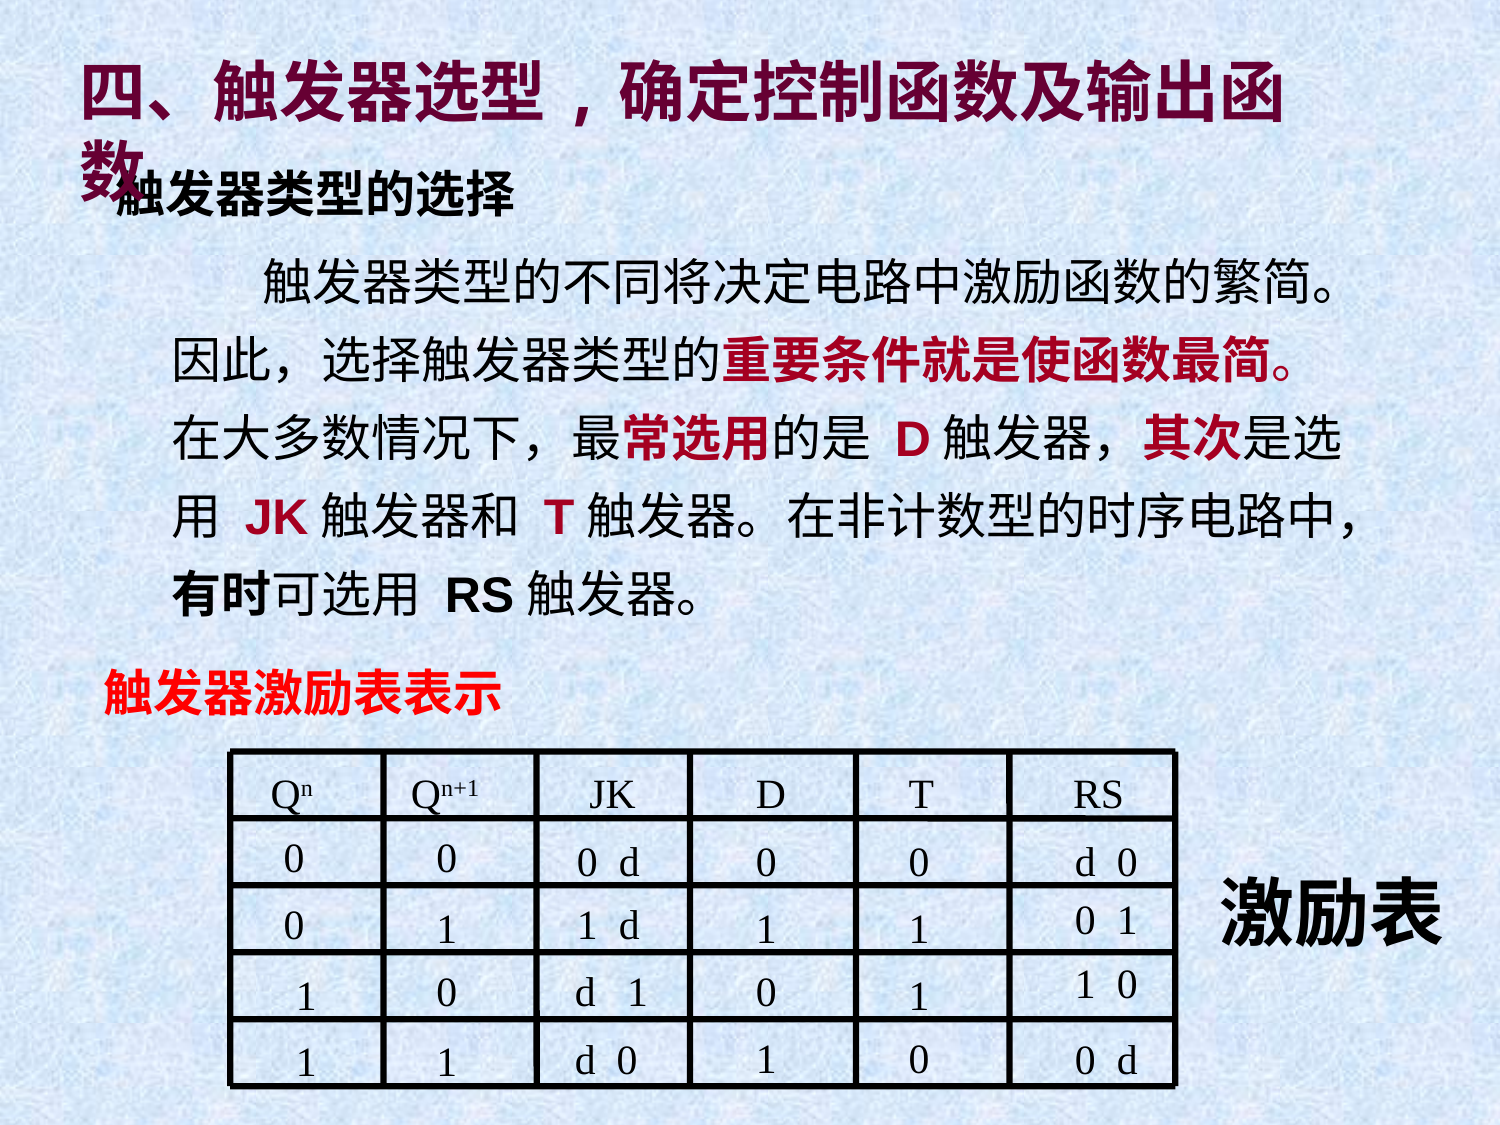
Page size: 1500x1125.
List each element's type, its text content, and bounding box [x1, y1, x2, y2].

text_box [230, 751, 1176, 1093]
list 触发器类型的选择 触发器类型的不同将决定电路中激励函数的繁简。因此，选择触发器类型的重要条件就是使函数最简。在大多数情况下，最常选用的是 D触发器，其次是选用 JK触发器和 T触发器。在非计数型的时序电路中，有时可选用 RS触发器。 [100, 136, 1376, 634]
picture [0, 0, 1500, 1125]
title 触发器激励表表示 [88, 633, 1040, 751]
text_box 激励表 [1204, 857, 1500, 963]
text_box 四、触发器选型,确定控制函数及输出函数 [64, 42, 1364, 218]
